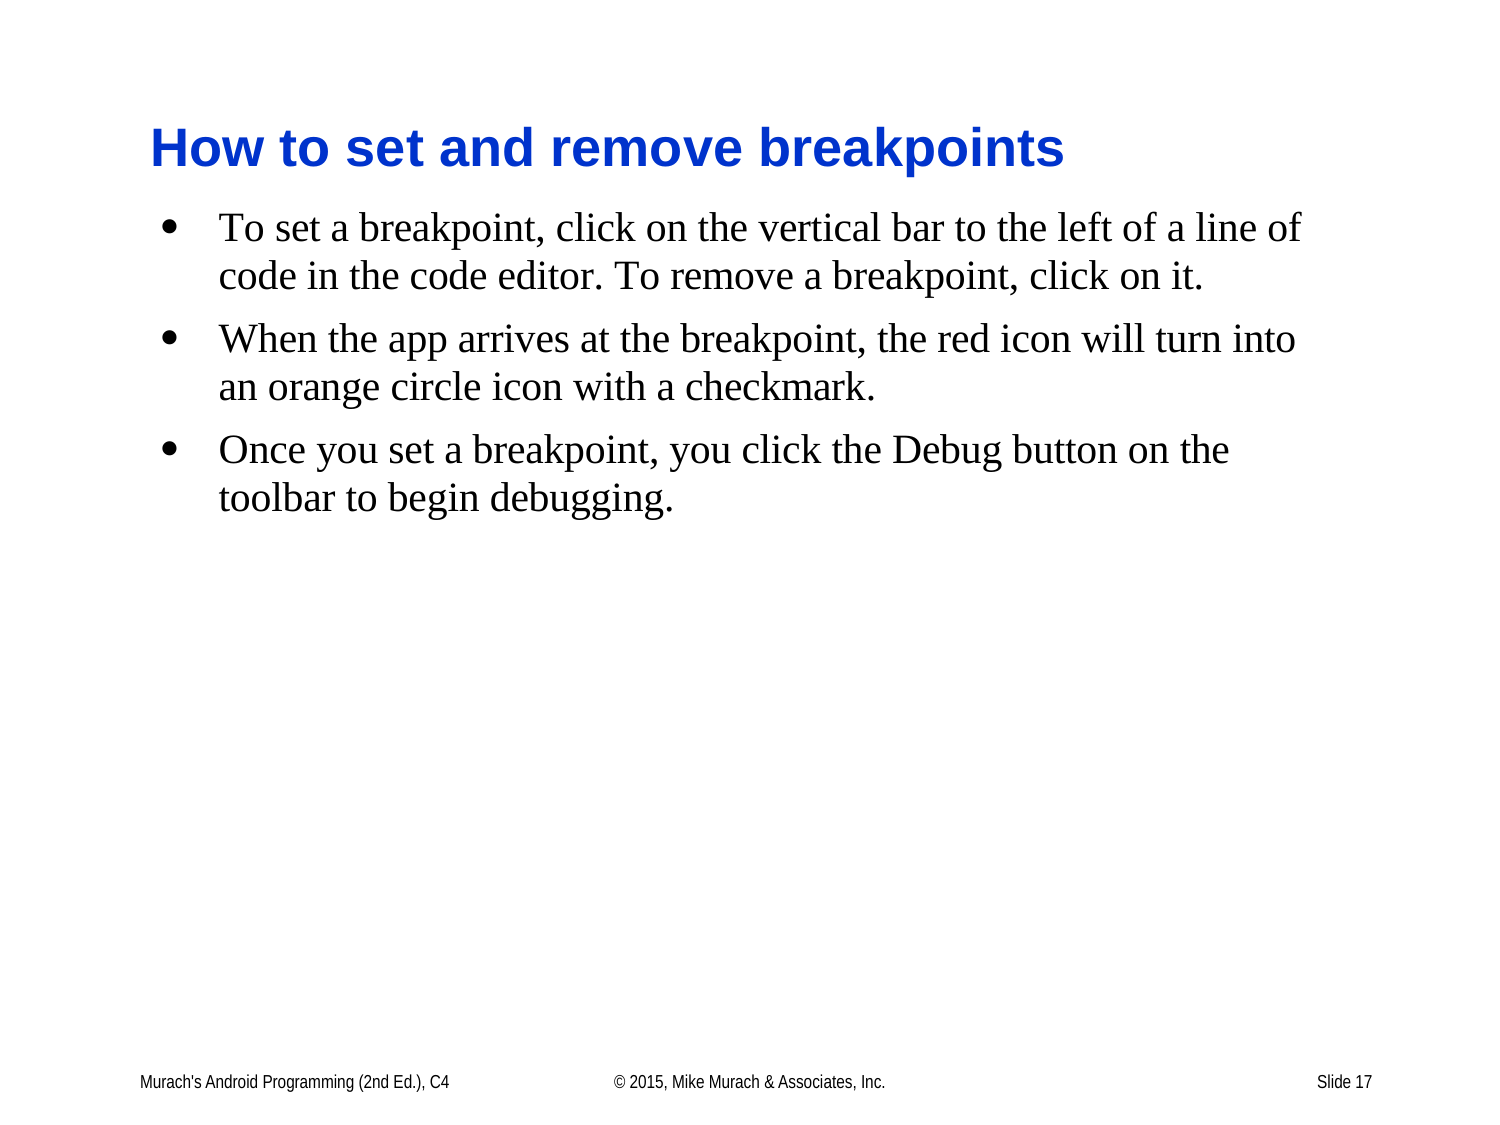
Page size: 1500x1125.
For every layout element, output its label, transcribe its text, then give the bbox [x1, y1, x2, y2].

title How to set and remove breakpoints [150, 112, 1350, 179]
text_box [162, 199, 1361, 535]
slide_number Slide 17 [1074, 1025, 1388, 1100]
footer © 2015, Mike Murach & Associates, Inc. [474, 1025, 1025, 1100]
slide_number Murach's Android Programming (2nd Ed.), C4 [125, 1025, 474, 1100]
